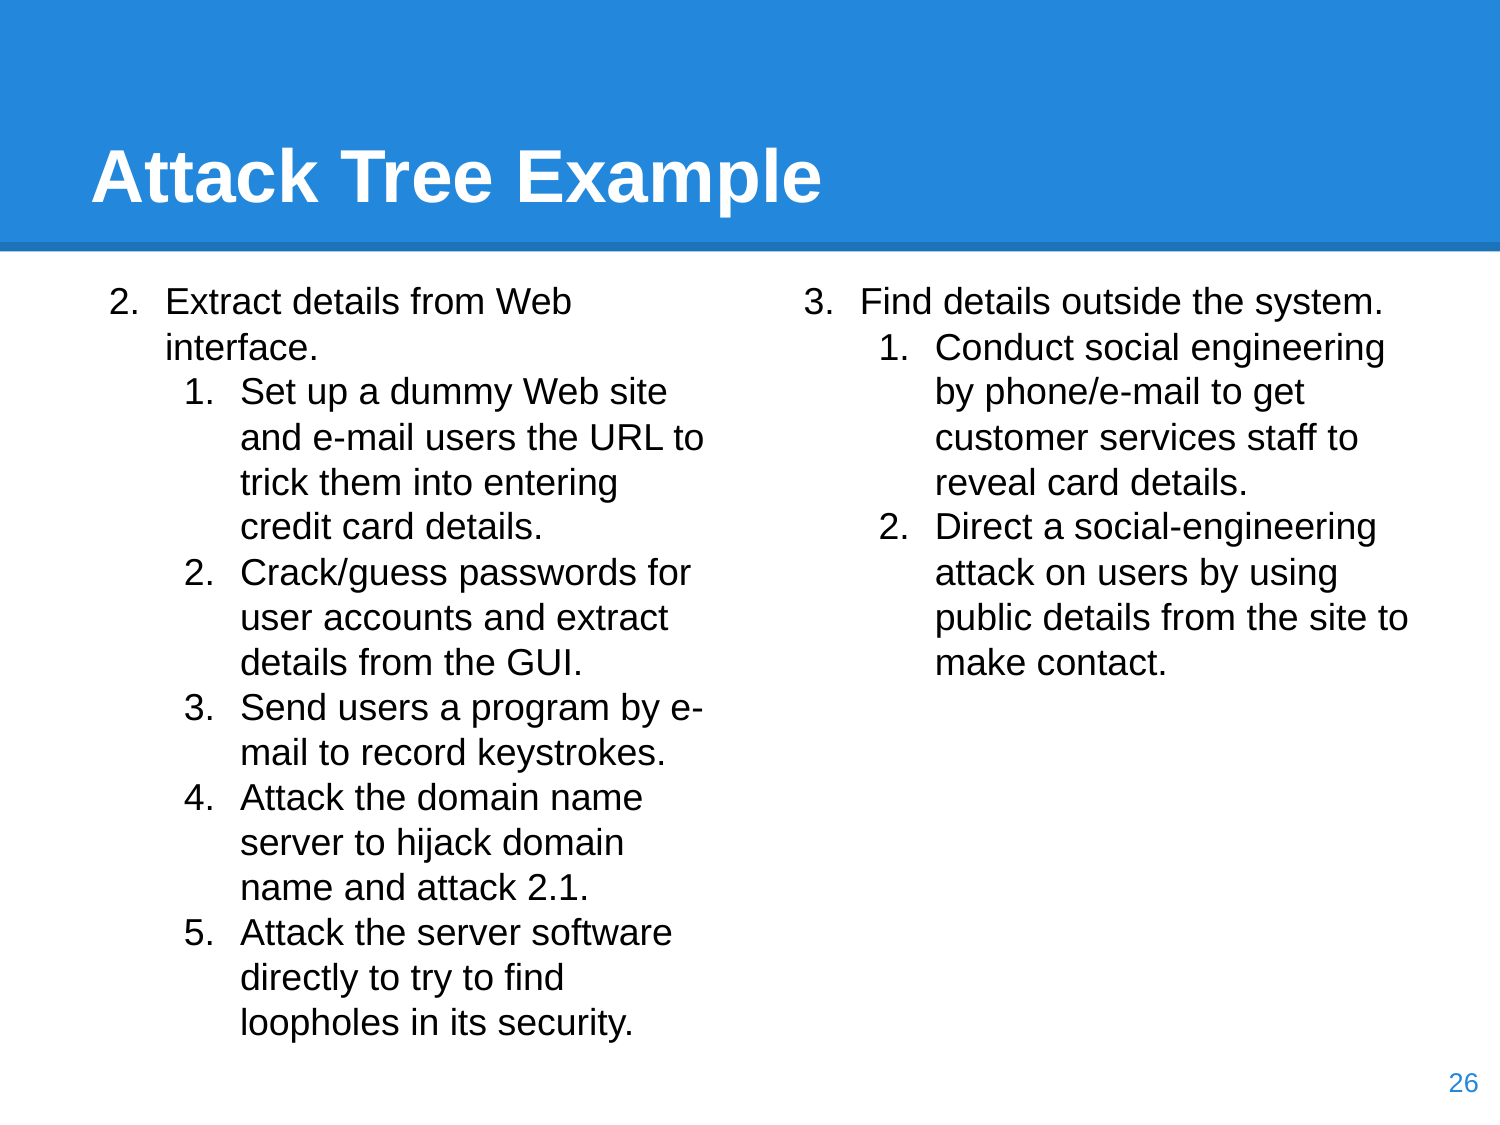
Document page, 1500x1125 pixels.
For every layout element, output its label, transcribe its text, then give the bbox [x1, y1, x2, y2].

slide_number ‹#› [1403, 1038, 1494, 1125]
list Extract details from Web interface. Set up a dummy Web site and e-mail users the URL to trick them into entering credit card details. Crack/guess passwords for user accounts and extract details from the GUI. Send users a program by e-mail to record keystrokes. Attack the domain name server to hijack domain name and attack 2.1. Attack the server software directly to try to find loopholes in its security. [75, 262, 731, 1078]
list Find details outside the system. Conduct social engineering by phone/e-mail to get customer services staff to reveal card details. Direct a social-engineering attack on users by using public details from the site to make contact. [769, 262, 1425, 1078]
title Attack Tree Example [75, 45, 1425, 233]
